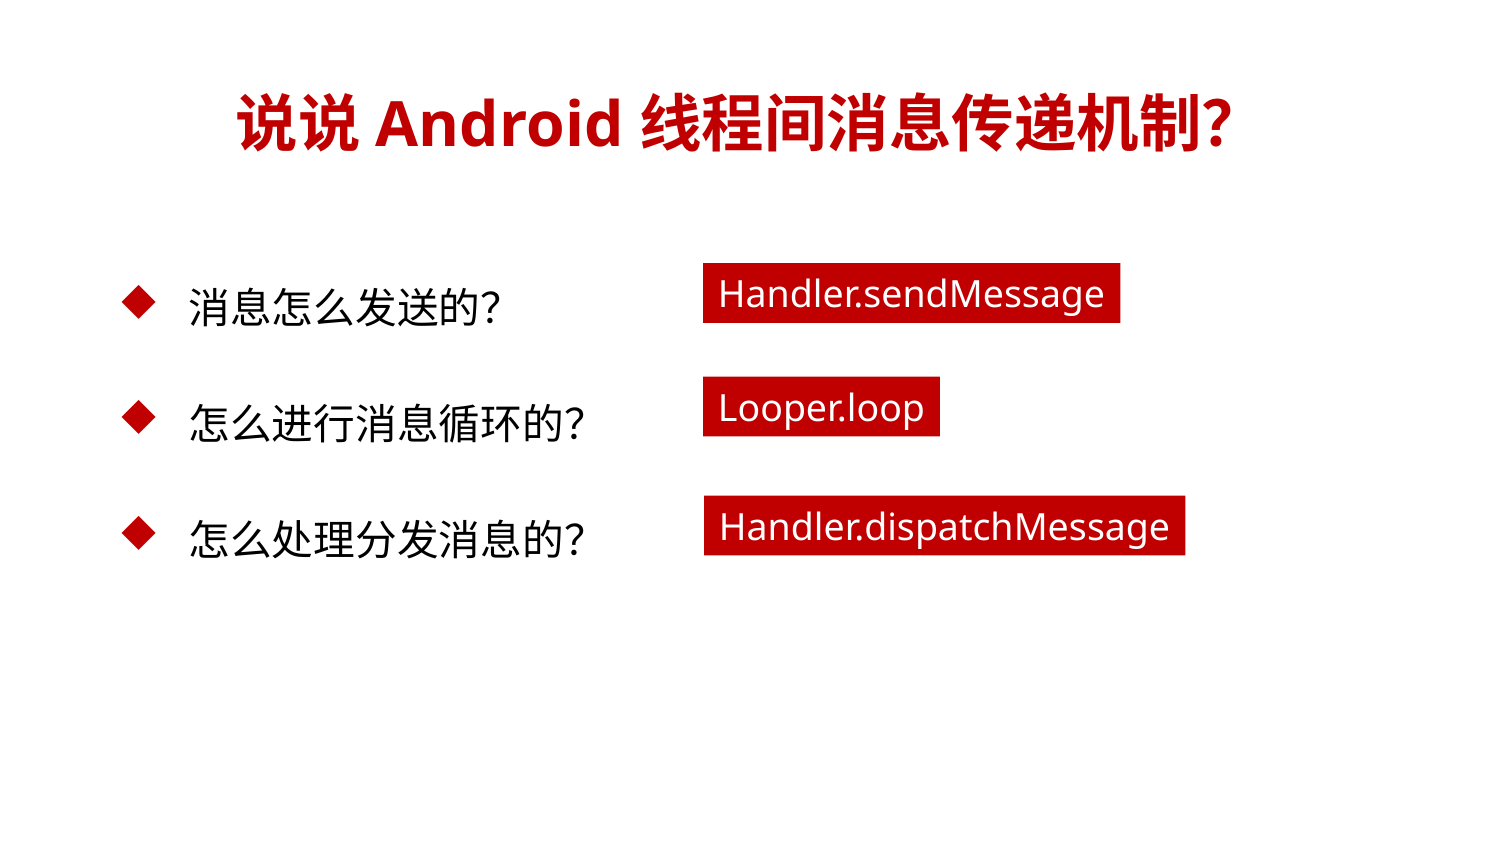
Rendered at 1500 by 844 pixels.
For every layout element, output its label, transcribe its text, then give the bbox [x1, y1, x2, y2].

title 说说Android线程间消息传递机制？ [103, 44, 1397, 208]
text_box Looper.loop [703, 376, 940, 437]
list 消息怎么发送的？ 怎么进行消息循环的？ 怎么处理分发消息的？ [103, 224, 1397, 760]
text_box Handler.sendMessage [703, 263, 1121, 323]
text_box Handler.dispatchMessage [704, 495, 1186, 556]
